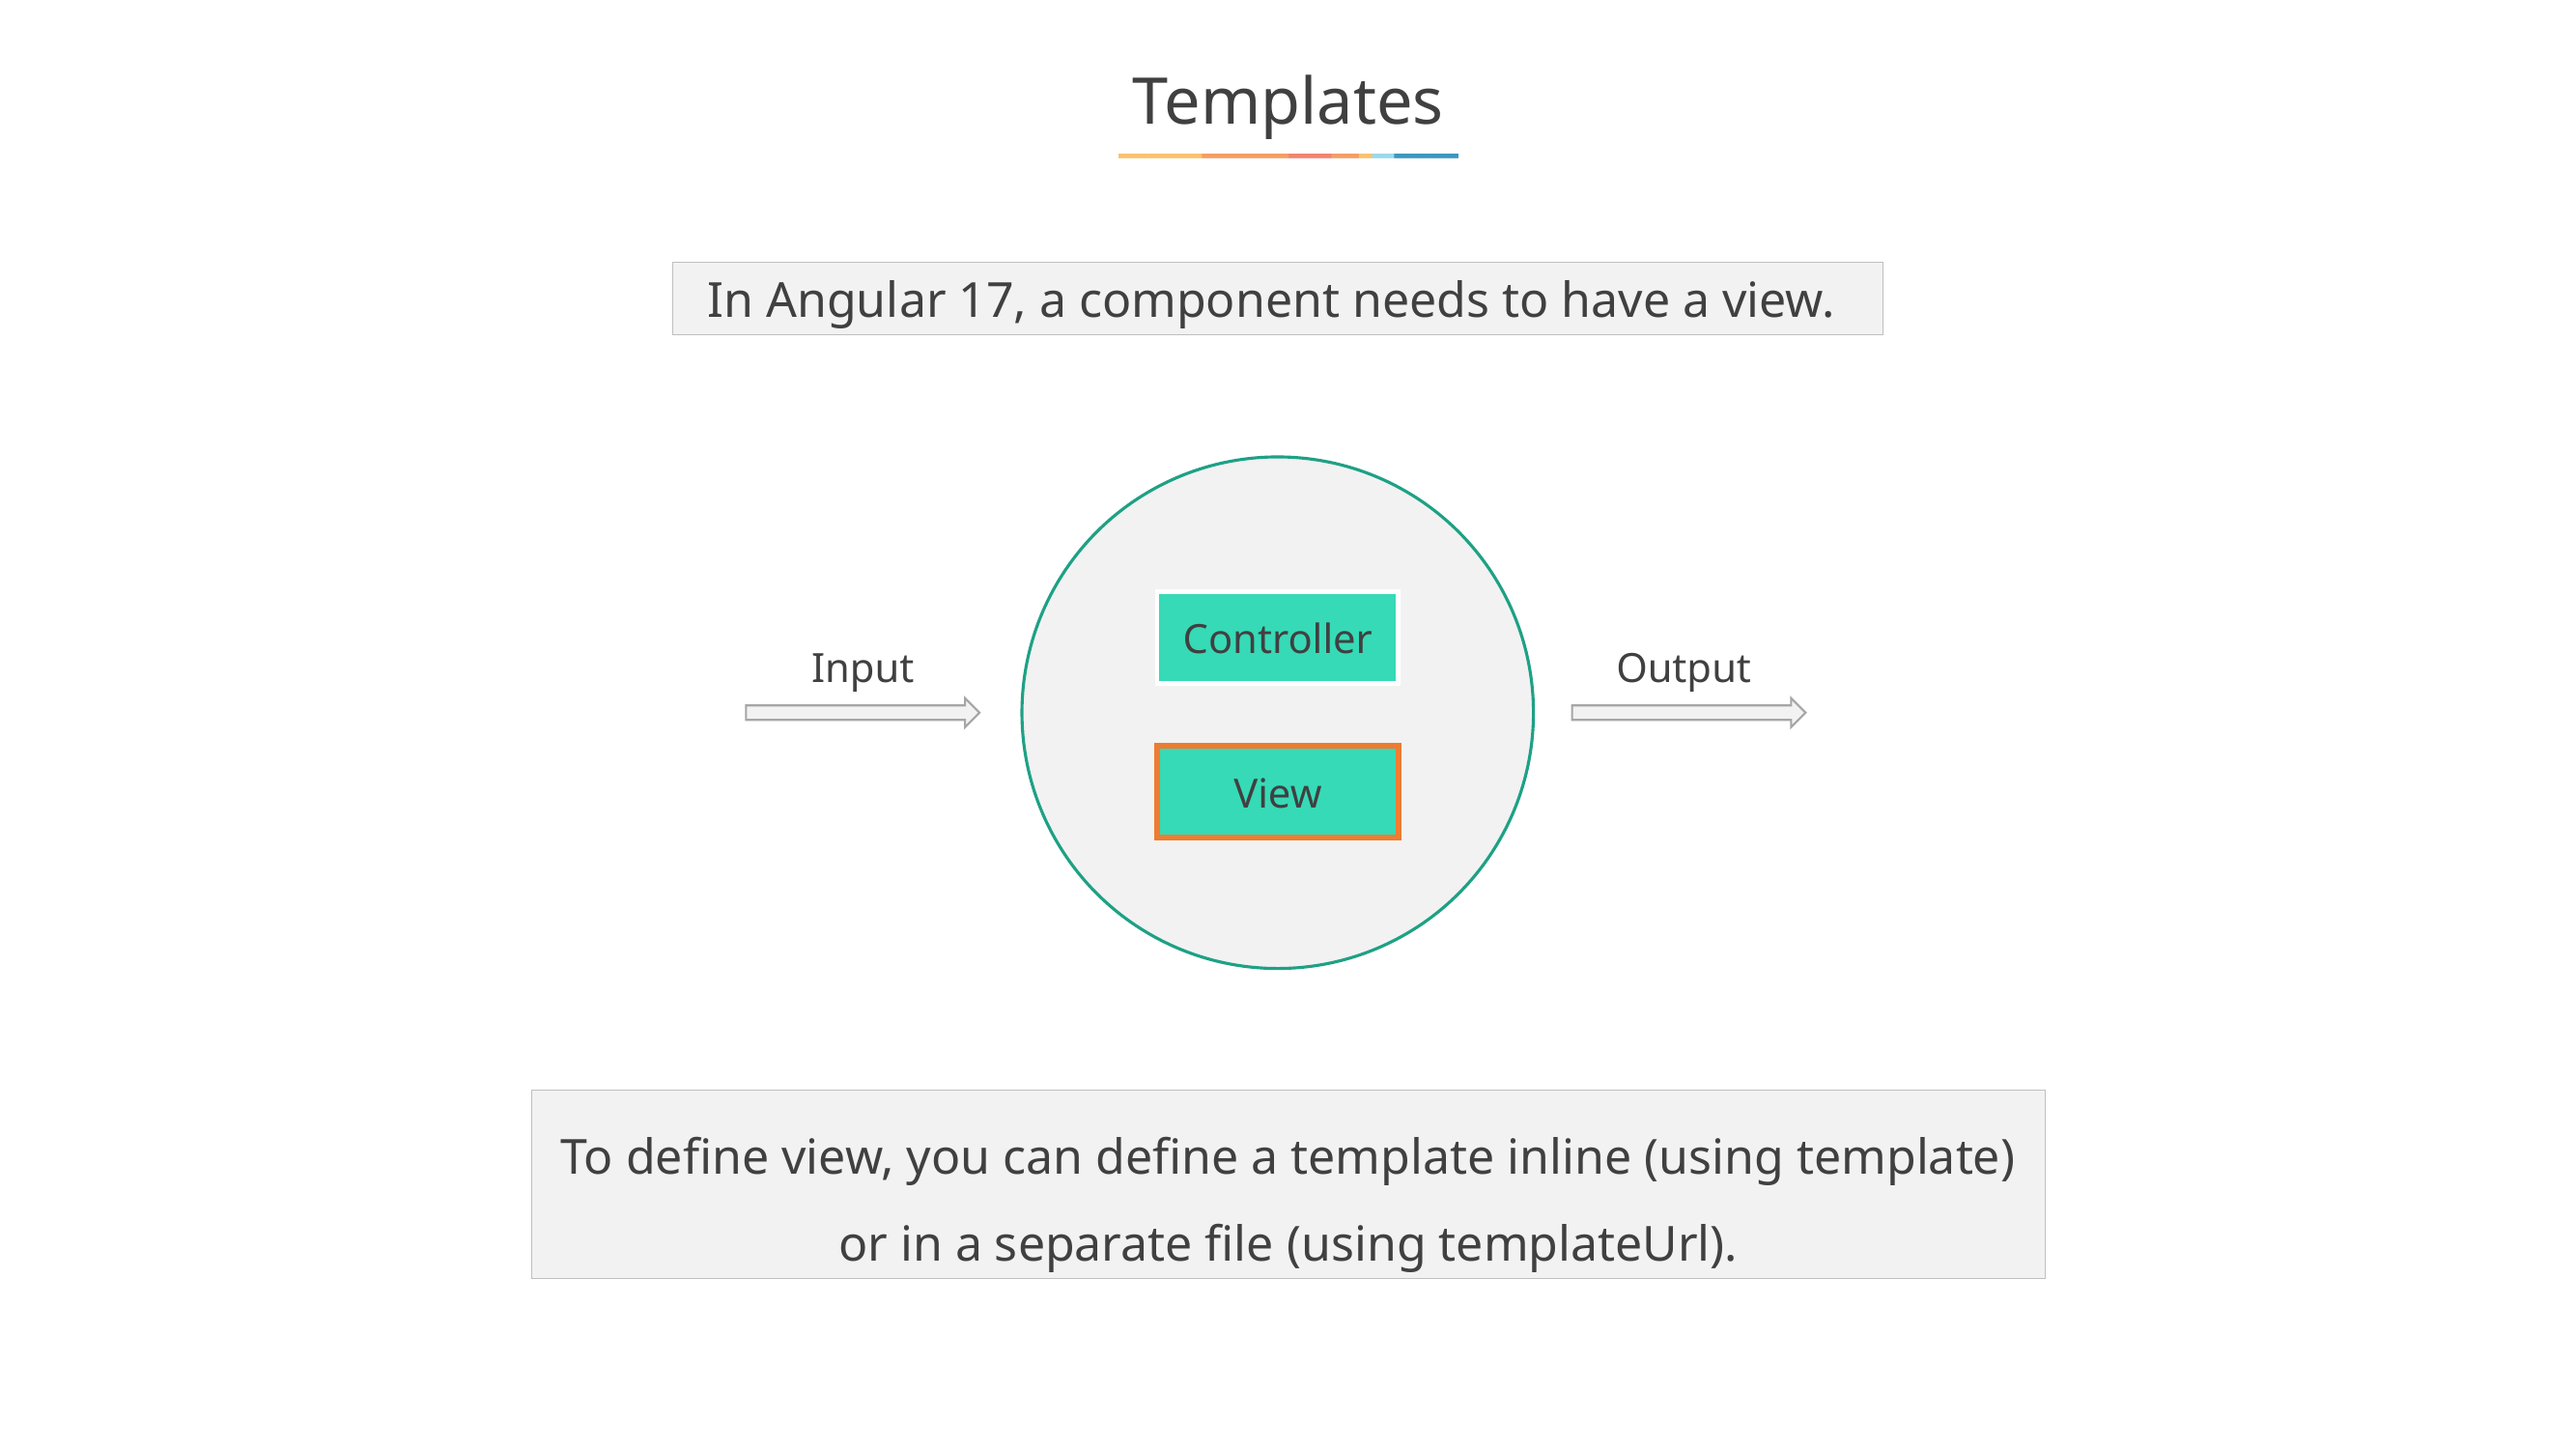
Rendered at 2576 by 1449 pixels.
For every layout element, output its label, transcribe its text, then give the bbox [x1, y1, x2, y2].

text_box Input [741, 619, 984, 714]
text_box View [1156, 745, 1400, 838]
picture [1118, 134, 1458, 177]
title Templates [0, 50, 2576, 156]
text_box [745, 714, 980, 730]
text_box To define view, you can define a template inline (using template) or in a separate file (using templateUrl). [531, 1090, 2046, 1279]
text_box Controller [1156, 590, 1400, 685]
text_box In Angular 17, a component needs to have a view. [672, 262, 1883, 335]
text_box [1020, 455, 1535, 970]
text_box Output [1568, 619, 1810, 714]
text_box [1571, 714, 1806, 730]
